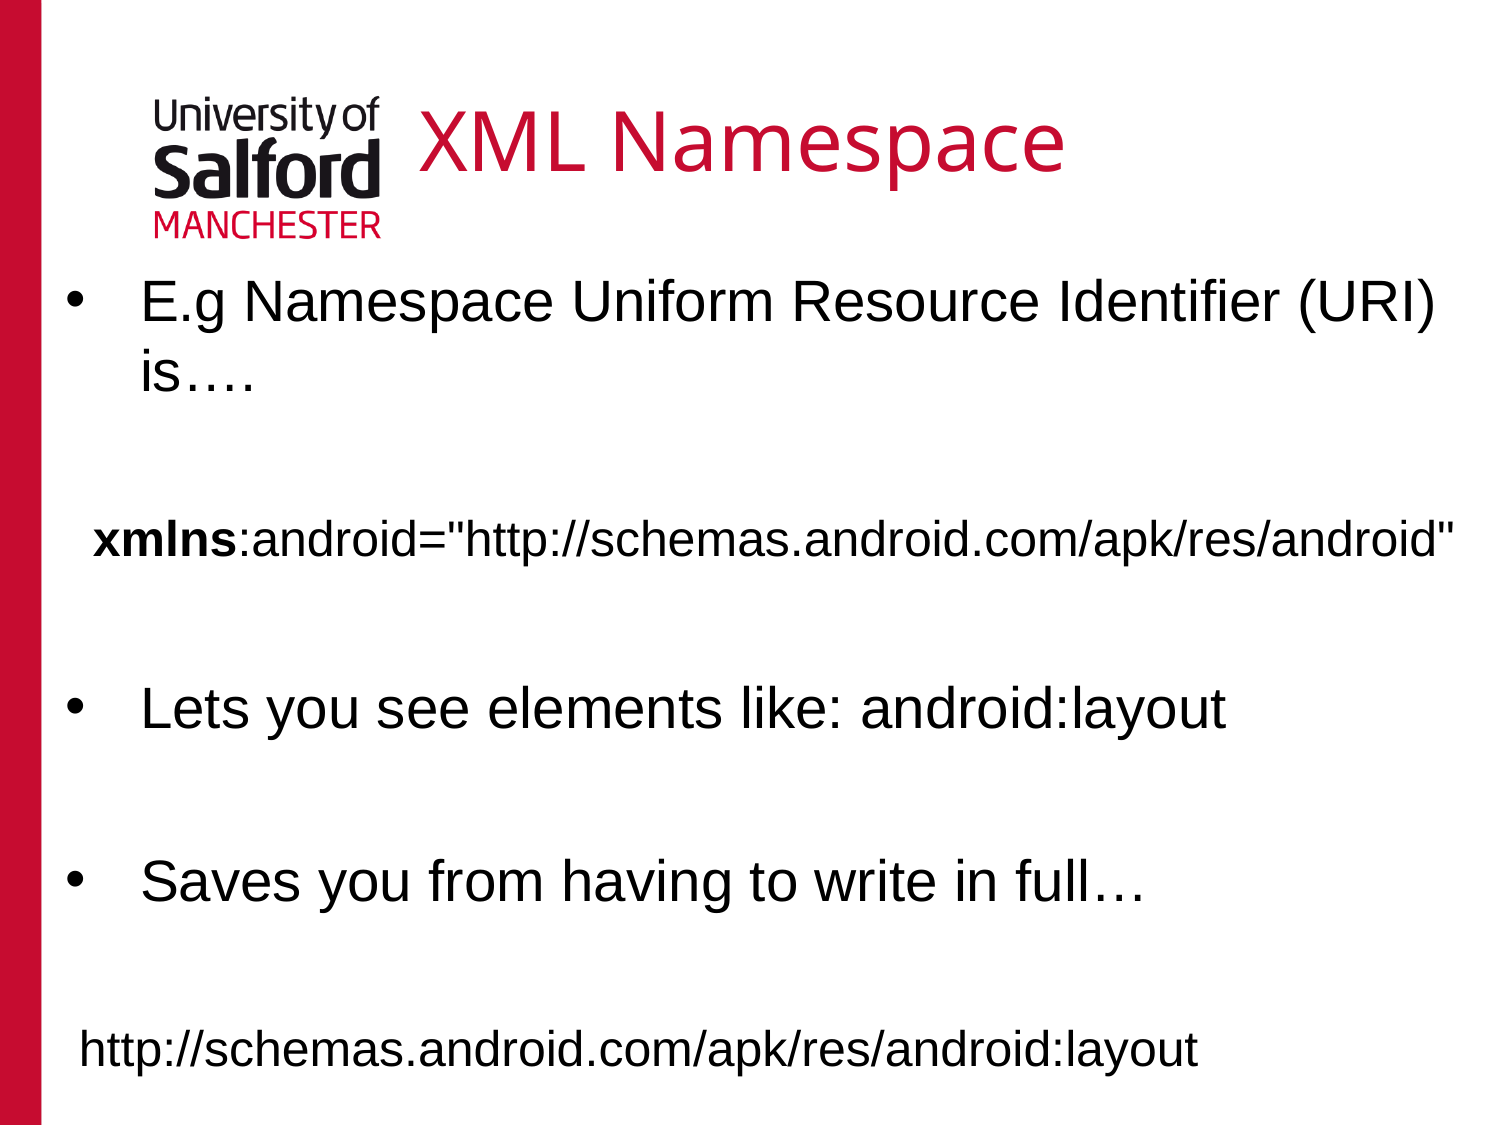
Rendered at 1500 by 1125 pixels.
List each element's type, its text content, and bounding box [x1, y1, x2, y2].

title XML Namespace [418, 44, 1424, 232]
list E.g Namespace Uniform Resource Identifier (URI) is…. xmlns:android="http://schemas.android.com/apk/res/android" Lets you see elements like: android:layout Saves you from having to write in full… http://schemas.android.com/apk/res/android:layout [64, 263, 1471, 1005]
picture [101, 42, 434, 263]
